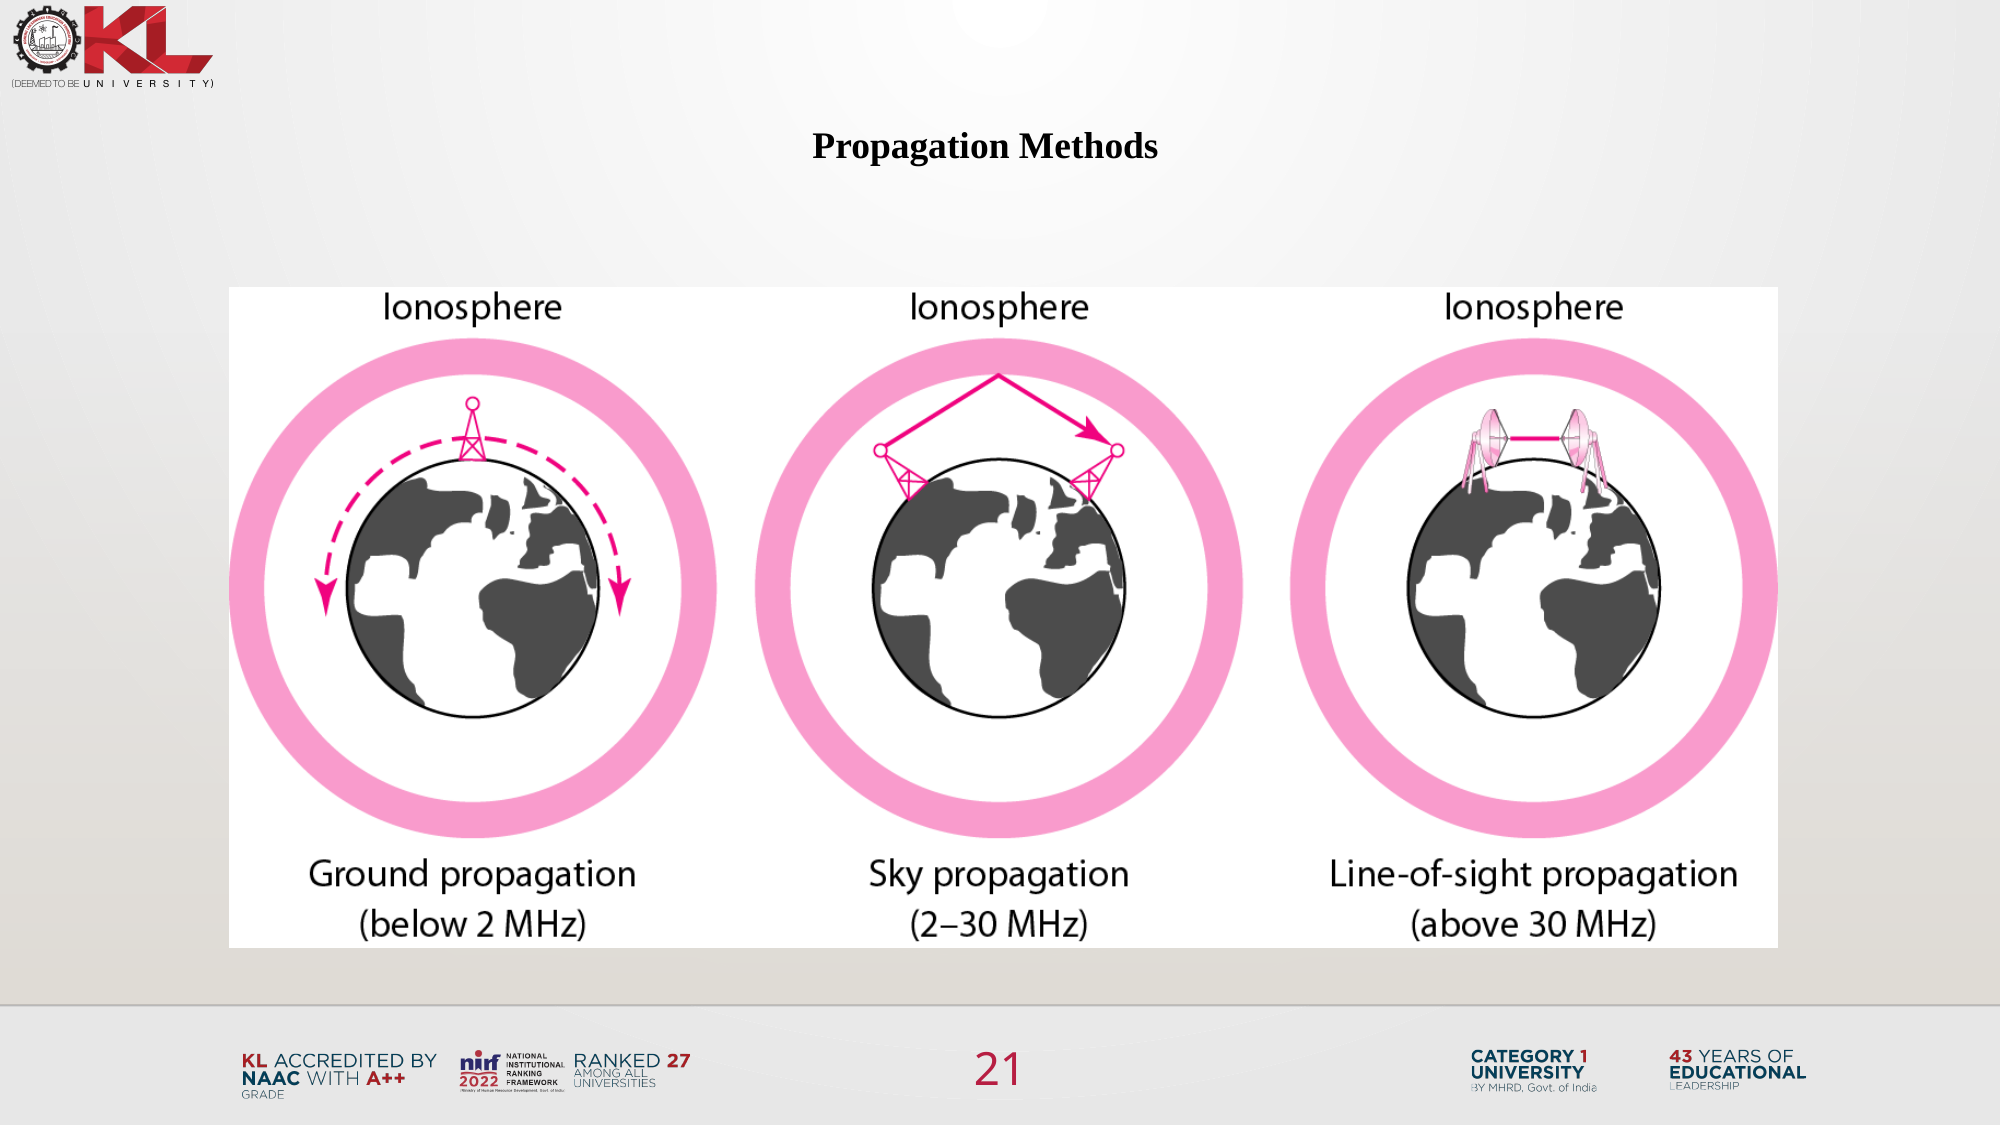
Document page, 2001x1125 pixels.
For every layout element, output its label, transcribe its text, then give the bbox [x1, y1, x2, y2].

picture [1447, 1045, 1814, 1101]
slide_number 21 [933, 1031, 1067, 1115]
picture [238, 1045, 716, 1103]
picture [229, 287, 1778, 948]
text_box Propagation Methods [776, 109, 1778, 174]
picture [12, 5, 213, 88]
